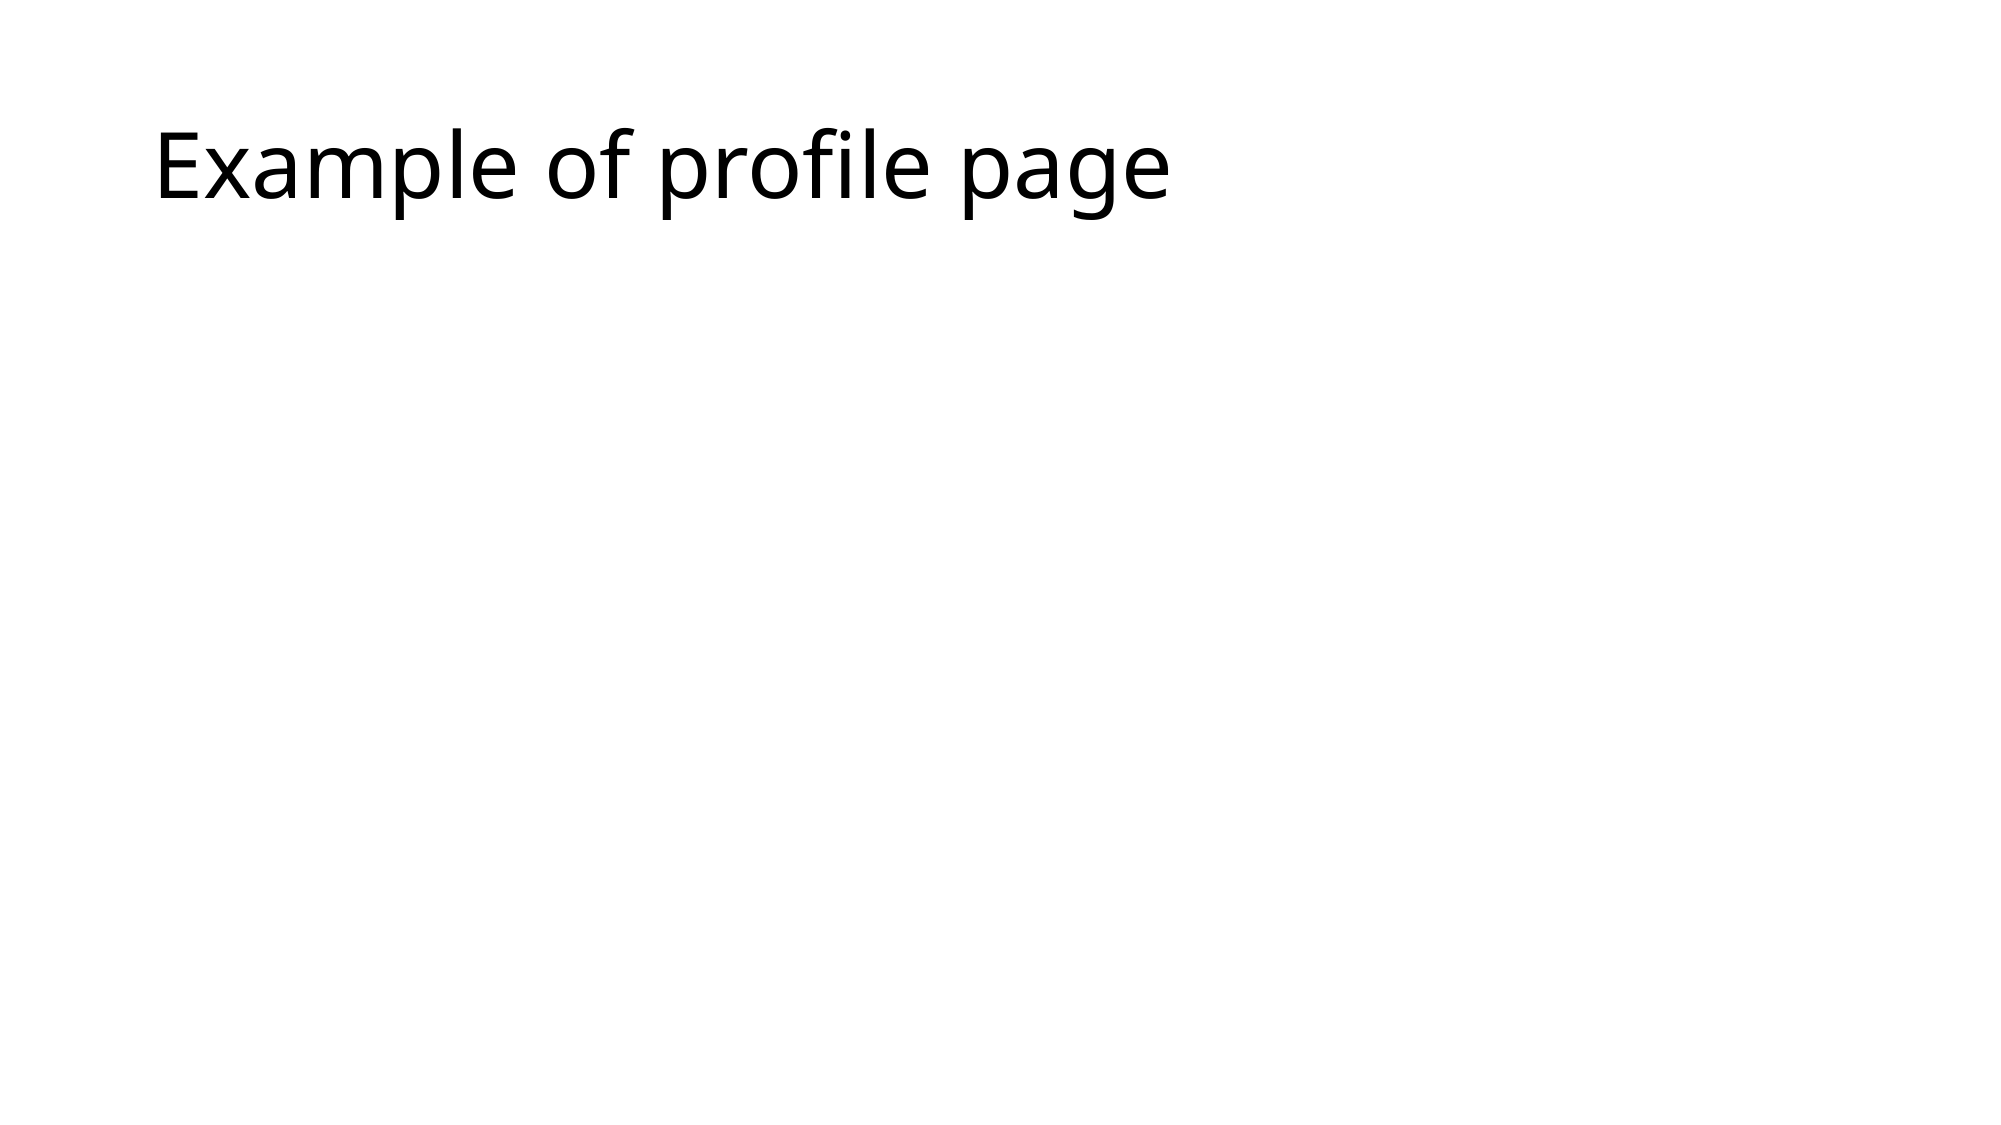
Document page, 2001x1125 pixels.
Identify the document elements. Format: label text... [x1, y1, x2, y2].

title Example of profile page [137, 59, 1863, 278]
